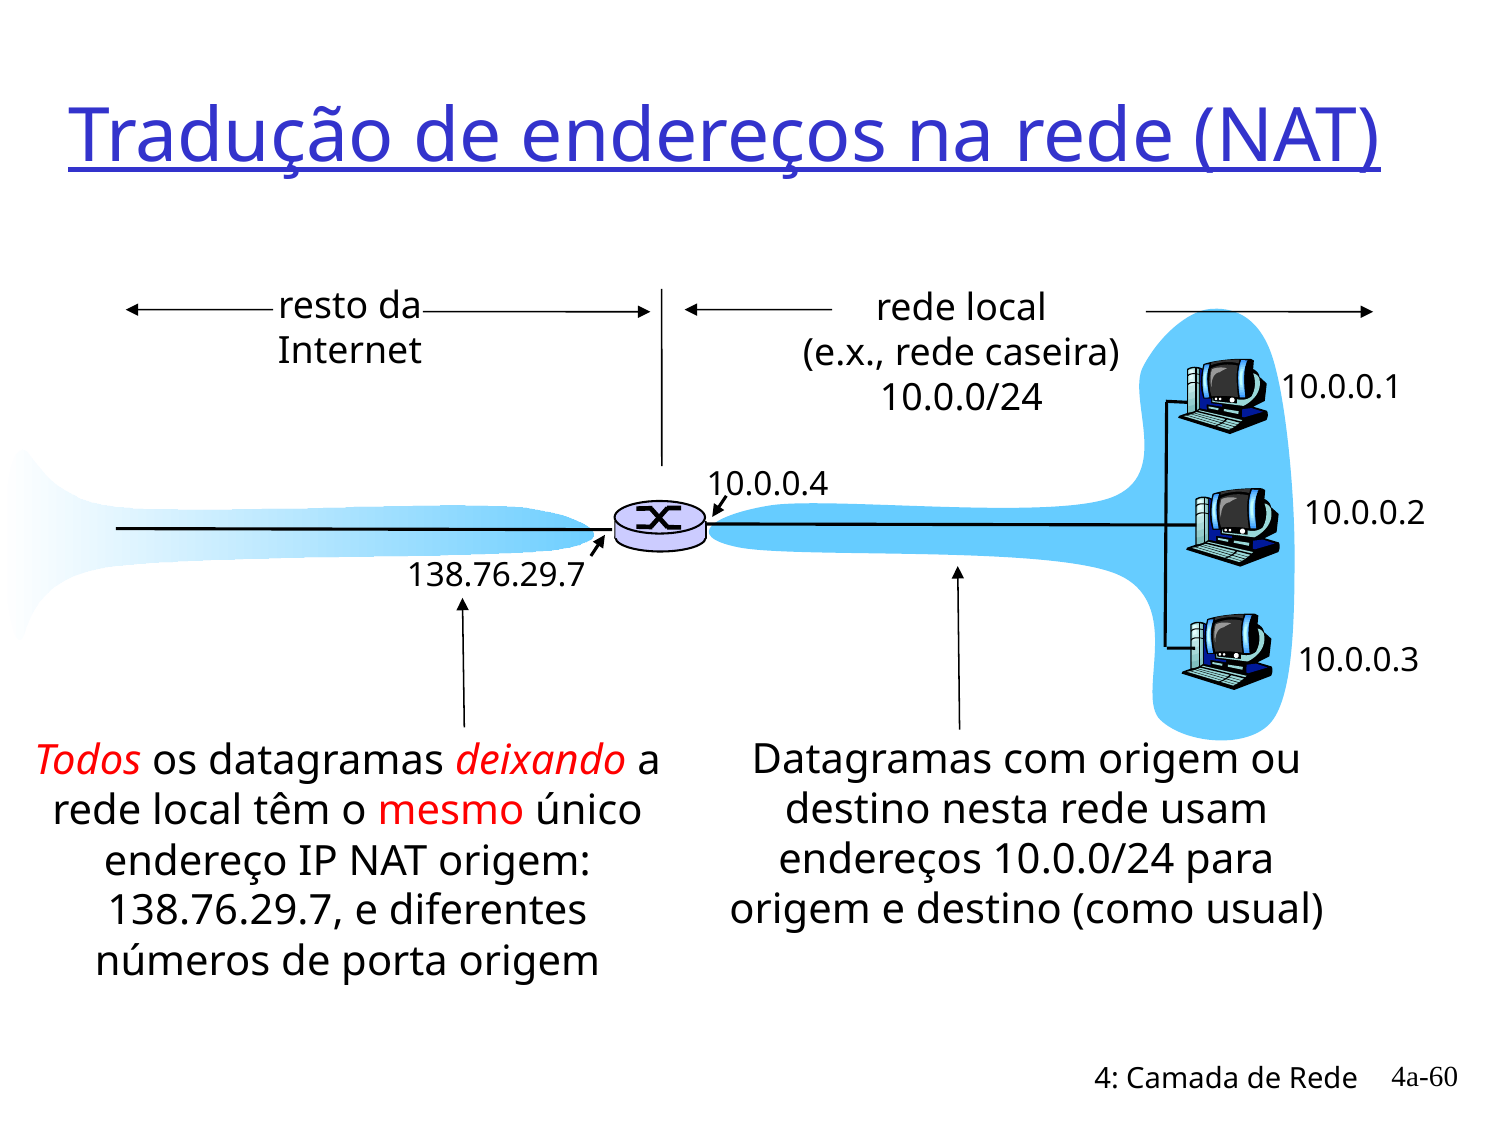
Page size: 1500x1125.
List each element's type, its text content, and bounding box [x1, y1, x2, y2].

text_box rede local (e.x., rede caseira) 10.0.0/24 [788, 275, 1135, 426]
text_box [712, 312, 1295, 724]
title Tradução de endereços na rede (NAT) [53, 37, 1444, 226]
text_box [456, 597, 469, 725]
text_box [1177, 357, 1270, 435]
text_box [1145, 305, 1374, 318]
footer 4: Camada de Rede [898, 1051, 1338, 1125]
text_box [684, 303, 833, 316]
text_box [437, 305, 651, 318]
text_box 10.0.0.3 [1283, 630, 1435, 686]
text_box [125, 303, 262, 316]
text_box Todos os datagramas deixando a rede local têm o mesmo único endereço IP NAT origem: 138.76.29.7, e diferentes números de porta origem [0, 725, 695, 991]
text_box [1185, 487, 1282, 567]
text_box [4, 450, 594, 640]
text_box resto da Internet [262, 273, 437, 379]
text_box [590, 534, 605, 557]
text_box 138.76.29.7 [392, 546, 601, 601]
text_box 10.0.0.1 [1270, 357, 1418, 413]
slide_number 4a-60 [1338, 1049, 1474, 1125]
text_box Datagramas com origem ou destino nesta rede usam endereços 10.0.0/24 para origem e destino (como usual) [703, 724, 1350, 939]
text_box 10.0.0.4 [691, 454, 844, 510]
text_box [1181, 612, 1275, 691]
text_box [951, 566, 965, 730]
text_box [712, 495, 727, 517]
text_box 10.0.0.2 [1289, 483, 1441, 539]
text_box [614, 500, 706, 552]
